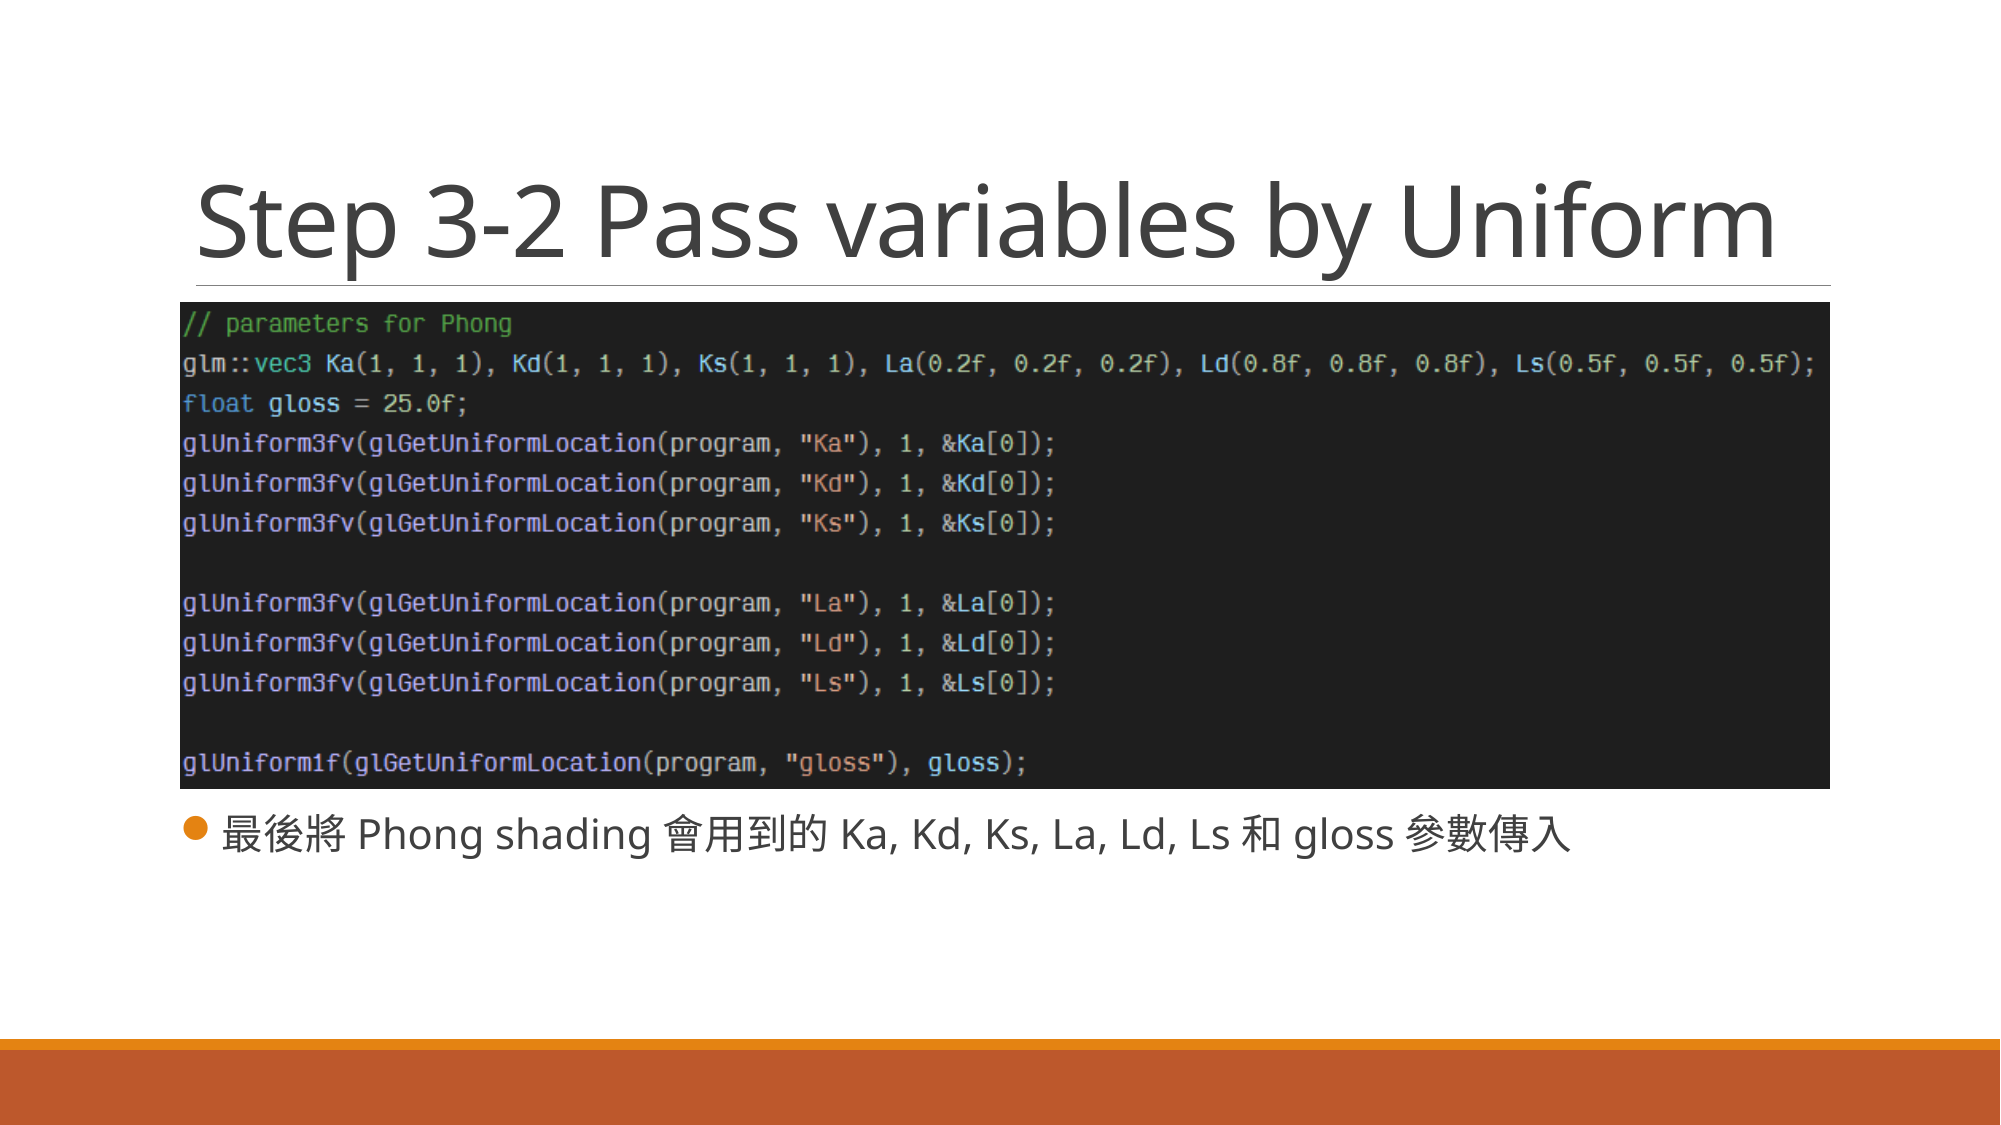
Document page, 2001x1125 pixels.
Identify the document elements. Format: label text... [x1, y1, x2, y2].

picture [179, 302, 1831, 789]
list 最後將Phong shading會用到的Ka, Kd, Ks, La, Ld, Ls和gloss參數傳入 [180, 806, 1830, 963]
title Step 3-2 Pass variables by Uniform [180, 47, 1830, 285]
